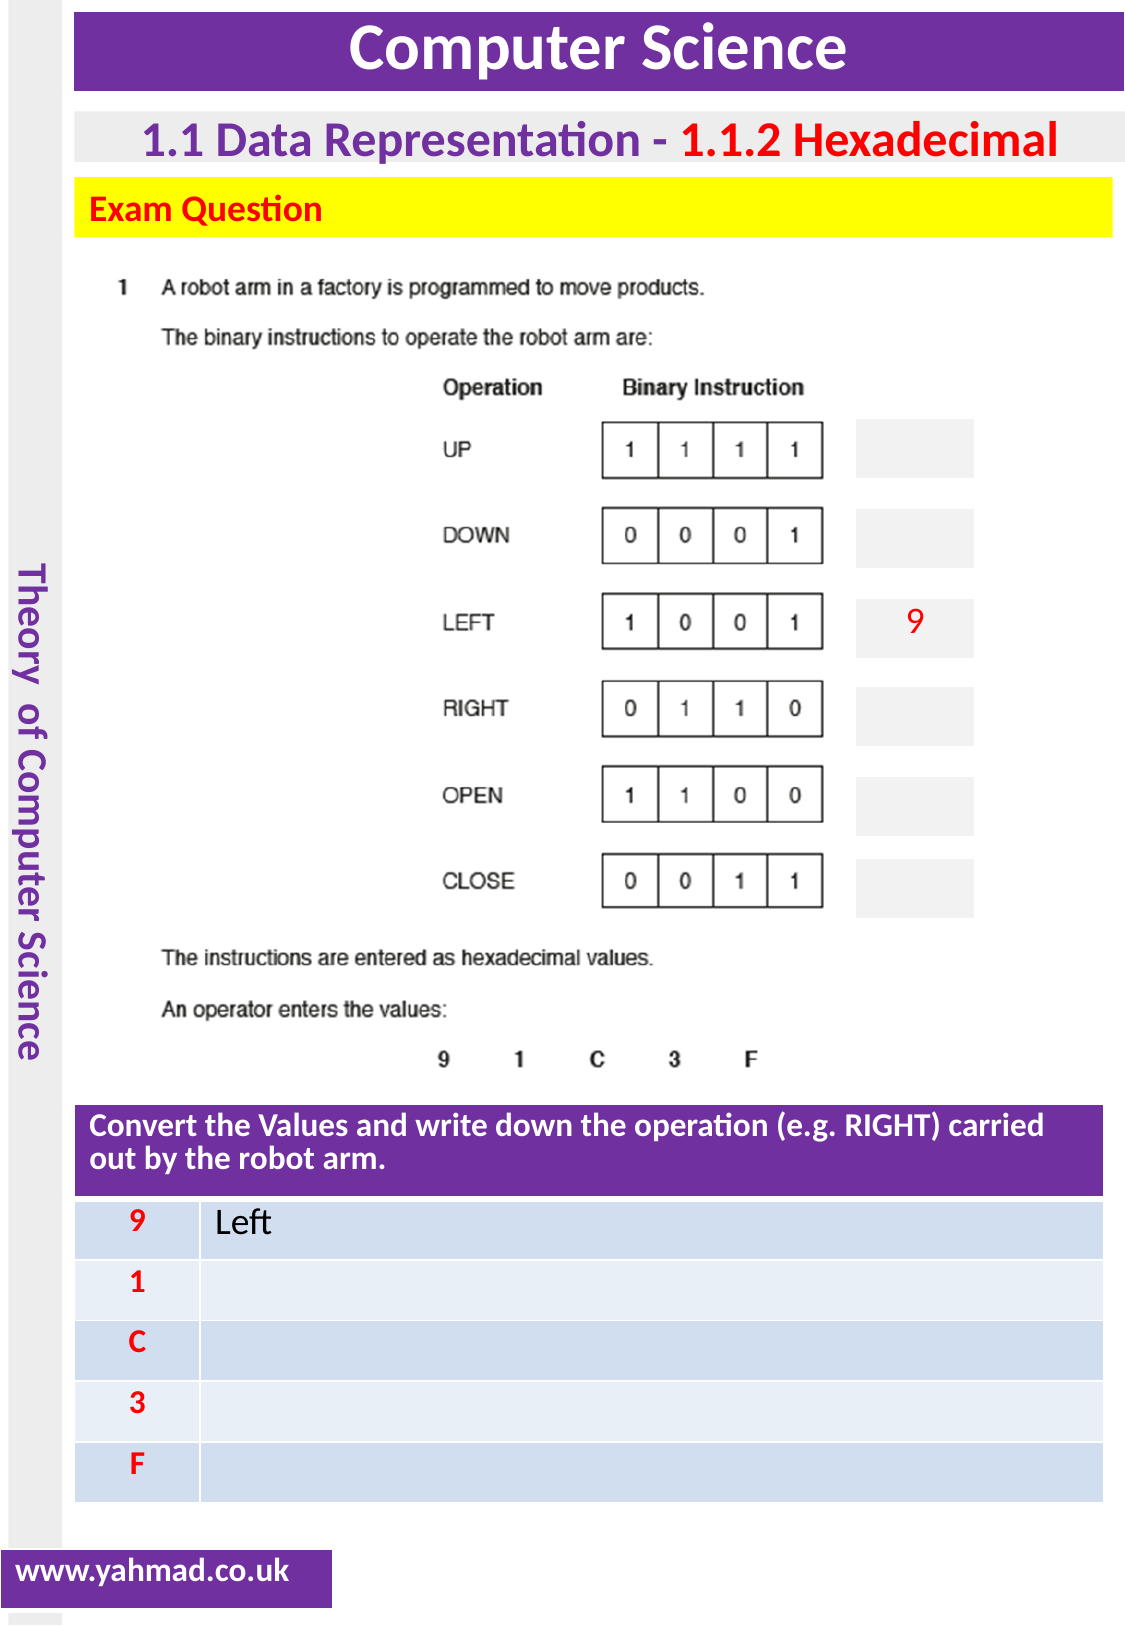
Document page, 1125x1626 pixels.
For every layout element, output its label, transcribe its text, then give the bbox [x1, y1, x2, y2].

table_cell 9 [75, 1202, 199, 1259]
table_cell 3 [75, 1382, 199, 1441]
table_cell [201, 1261, 1103, 1320]
table_cell [201, 1382, 1103, 1441]
table_cell [201, 1321, 1103, 1380]
table_header Convert the Values and write down the operation (e.g. RIGHT) carried out by the robot arm. [75, 1105, 1103, 1196]
table_cell Left [201, 1202, 1103, 1259]
table_cell 1 [75, 1261, 199, 1320]
table_cell [201, 1443, 1103, 1502]
picture [74, 266, 1105, 1075]
text_box Exam Question [74, 177, 1113, 237]
table_cell F [75, 1443, 199, 1502]
table_cell C [75, 1321, 199, 1380]
